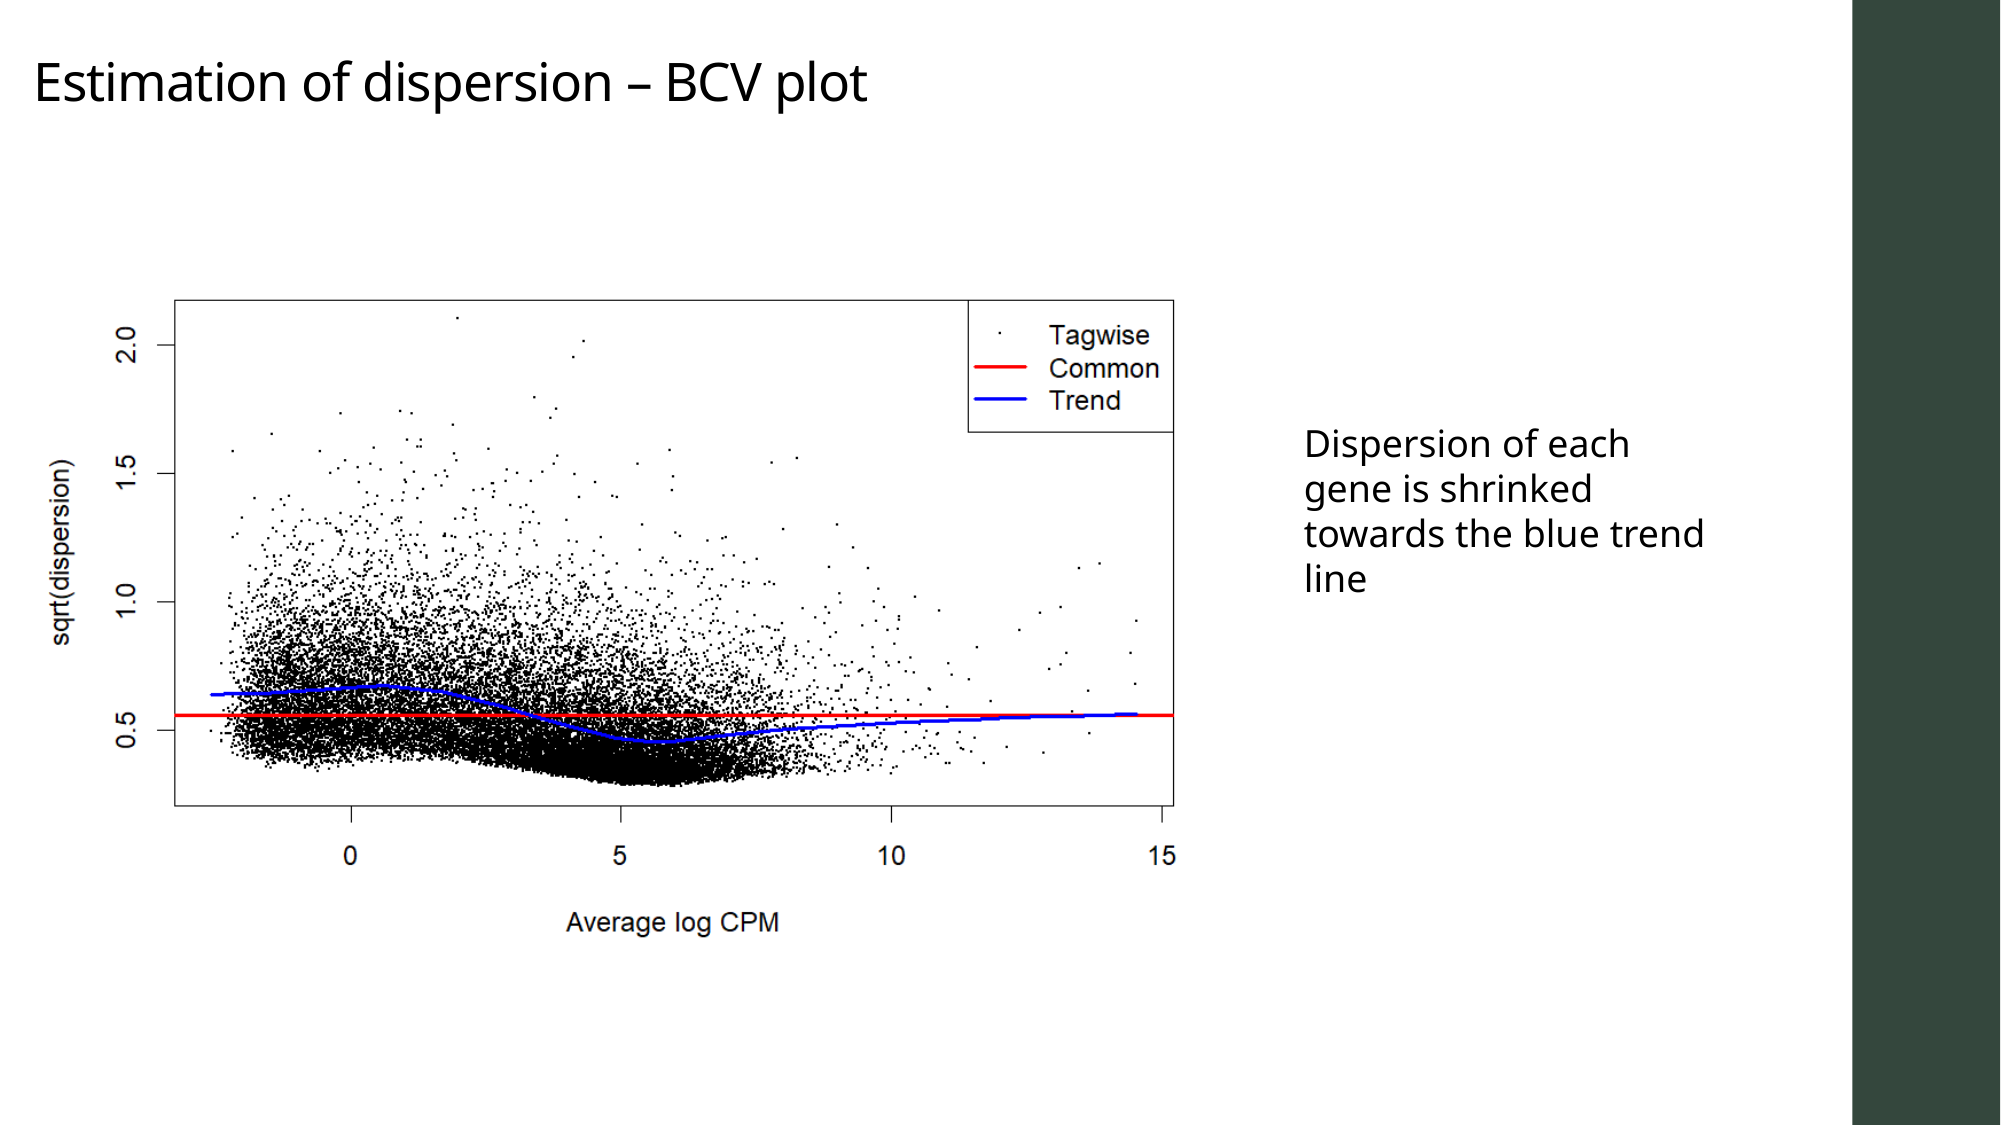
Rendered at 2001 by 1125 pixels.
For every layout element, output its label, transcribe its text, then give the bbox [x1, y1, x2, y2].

picture [38, 230, 1243, 974]
title Estimation of dispersion – BCV plot [18, 46, 1458, 121]
text_box Dispersion of each gene is shrinked towards the blue trend line [1288, 412, 1739, 608]
